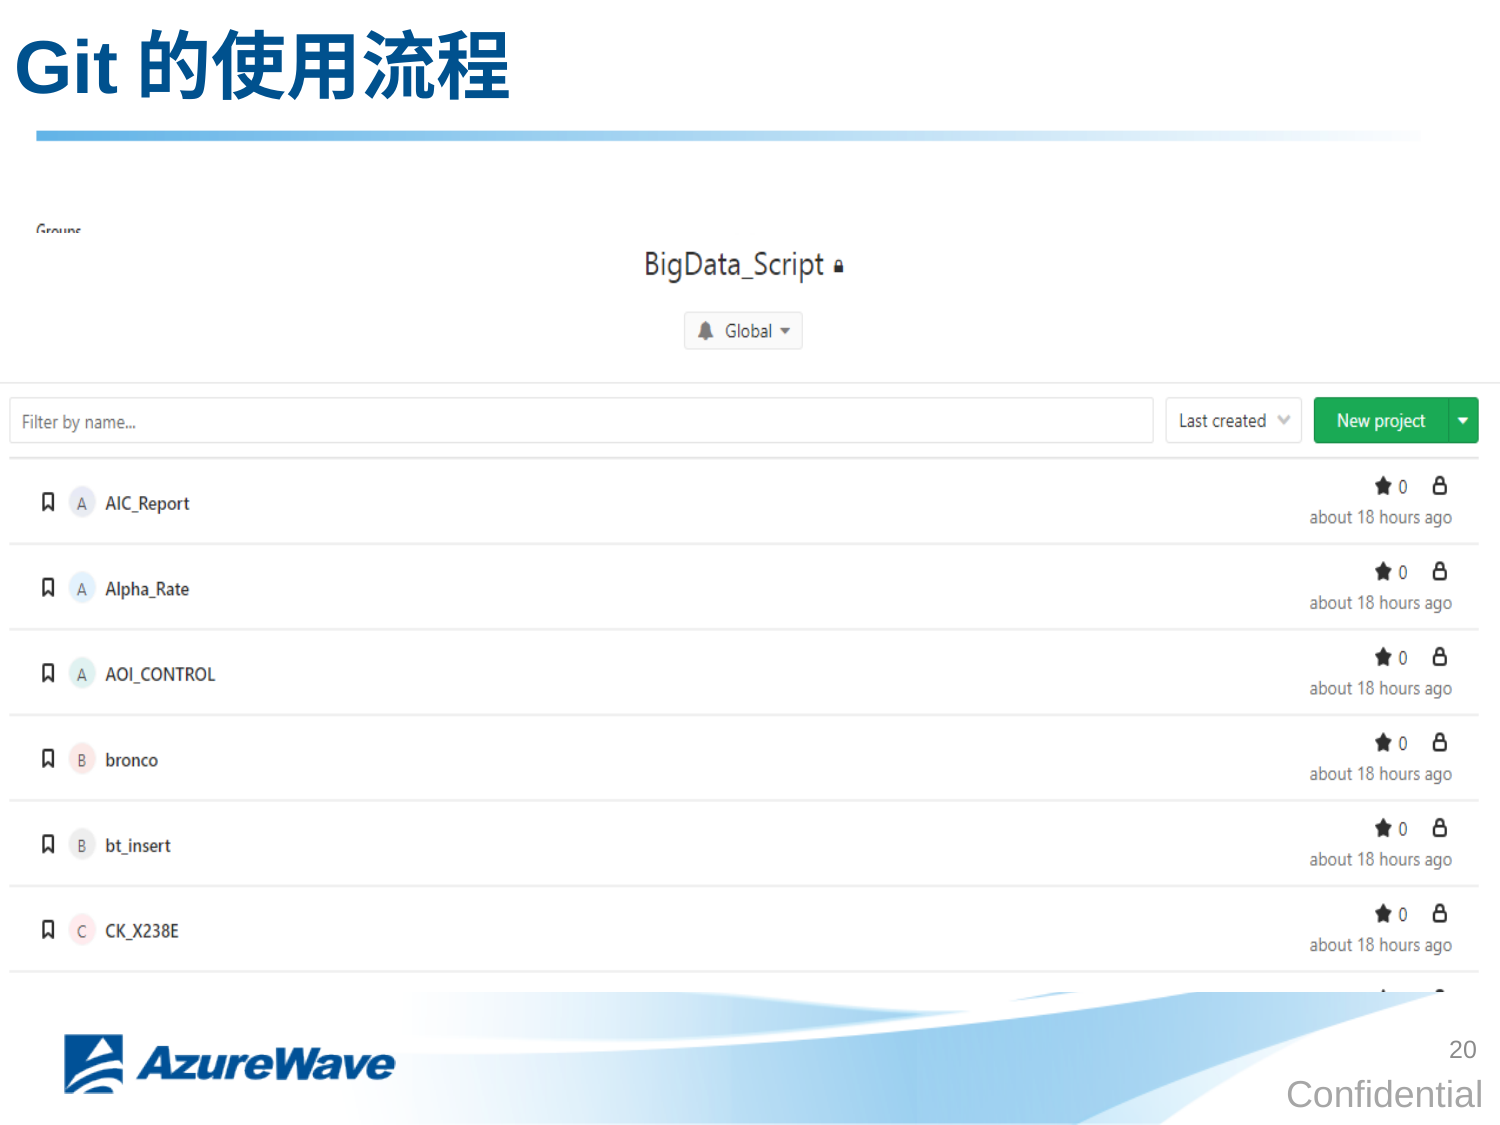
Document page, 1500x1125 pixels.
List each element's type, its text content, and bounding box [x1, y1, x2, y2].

picture [0, 0, 1500, 1125]
title Git的使用流程 [0, 10, 1350, 119]
slide_number 20 [1142, 1018, 1493, 1078]
